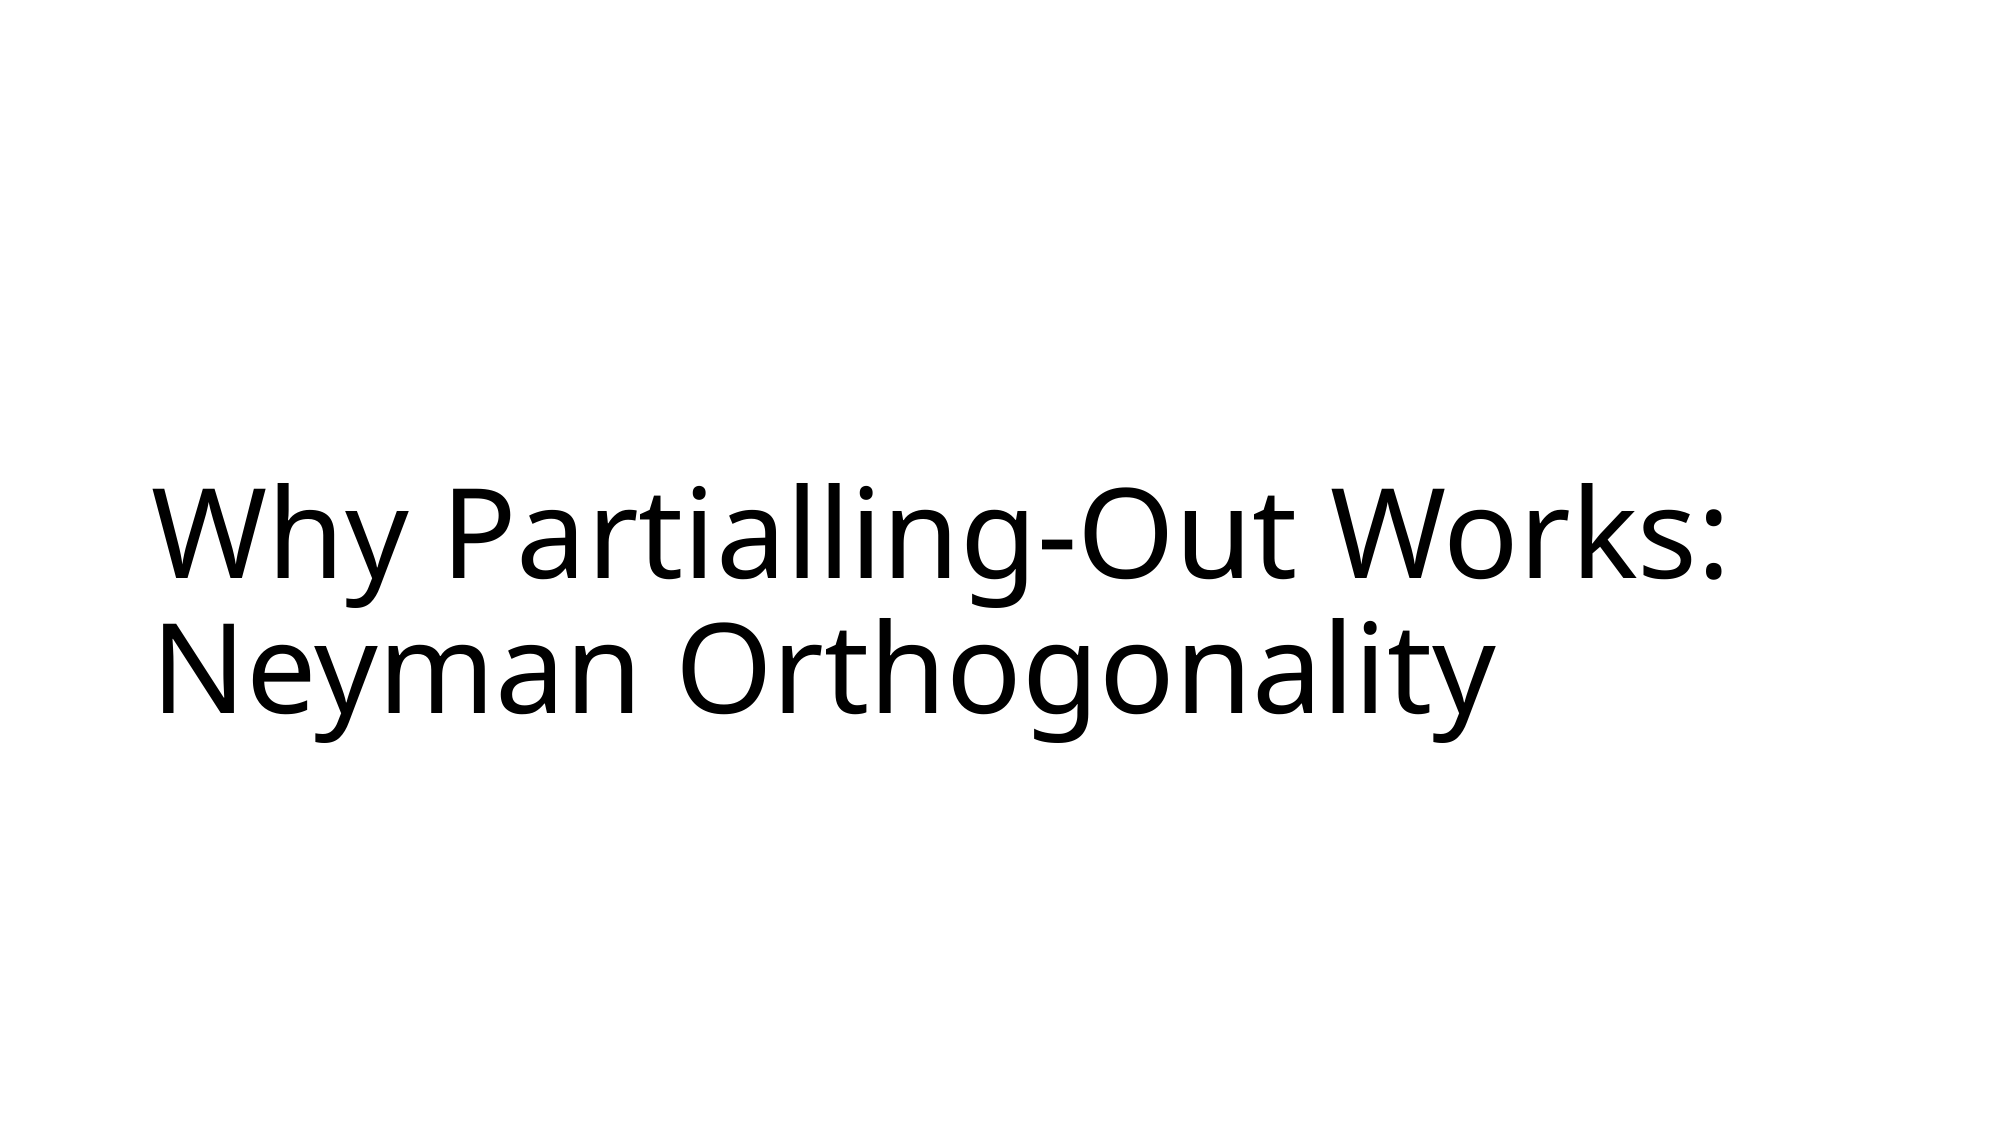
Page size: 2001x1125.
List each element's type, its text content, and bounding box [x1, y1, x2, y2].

title Why Partialling-Out Works: Neyman Orthogonality [136, 280, 1862, 749]
